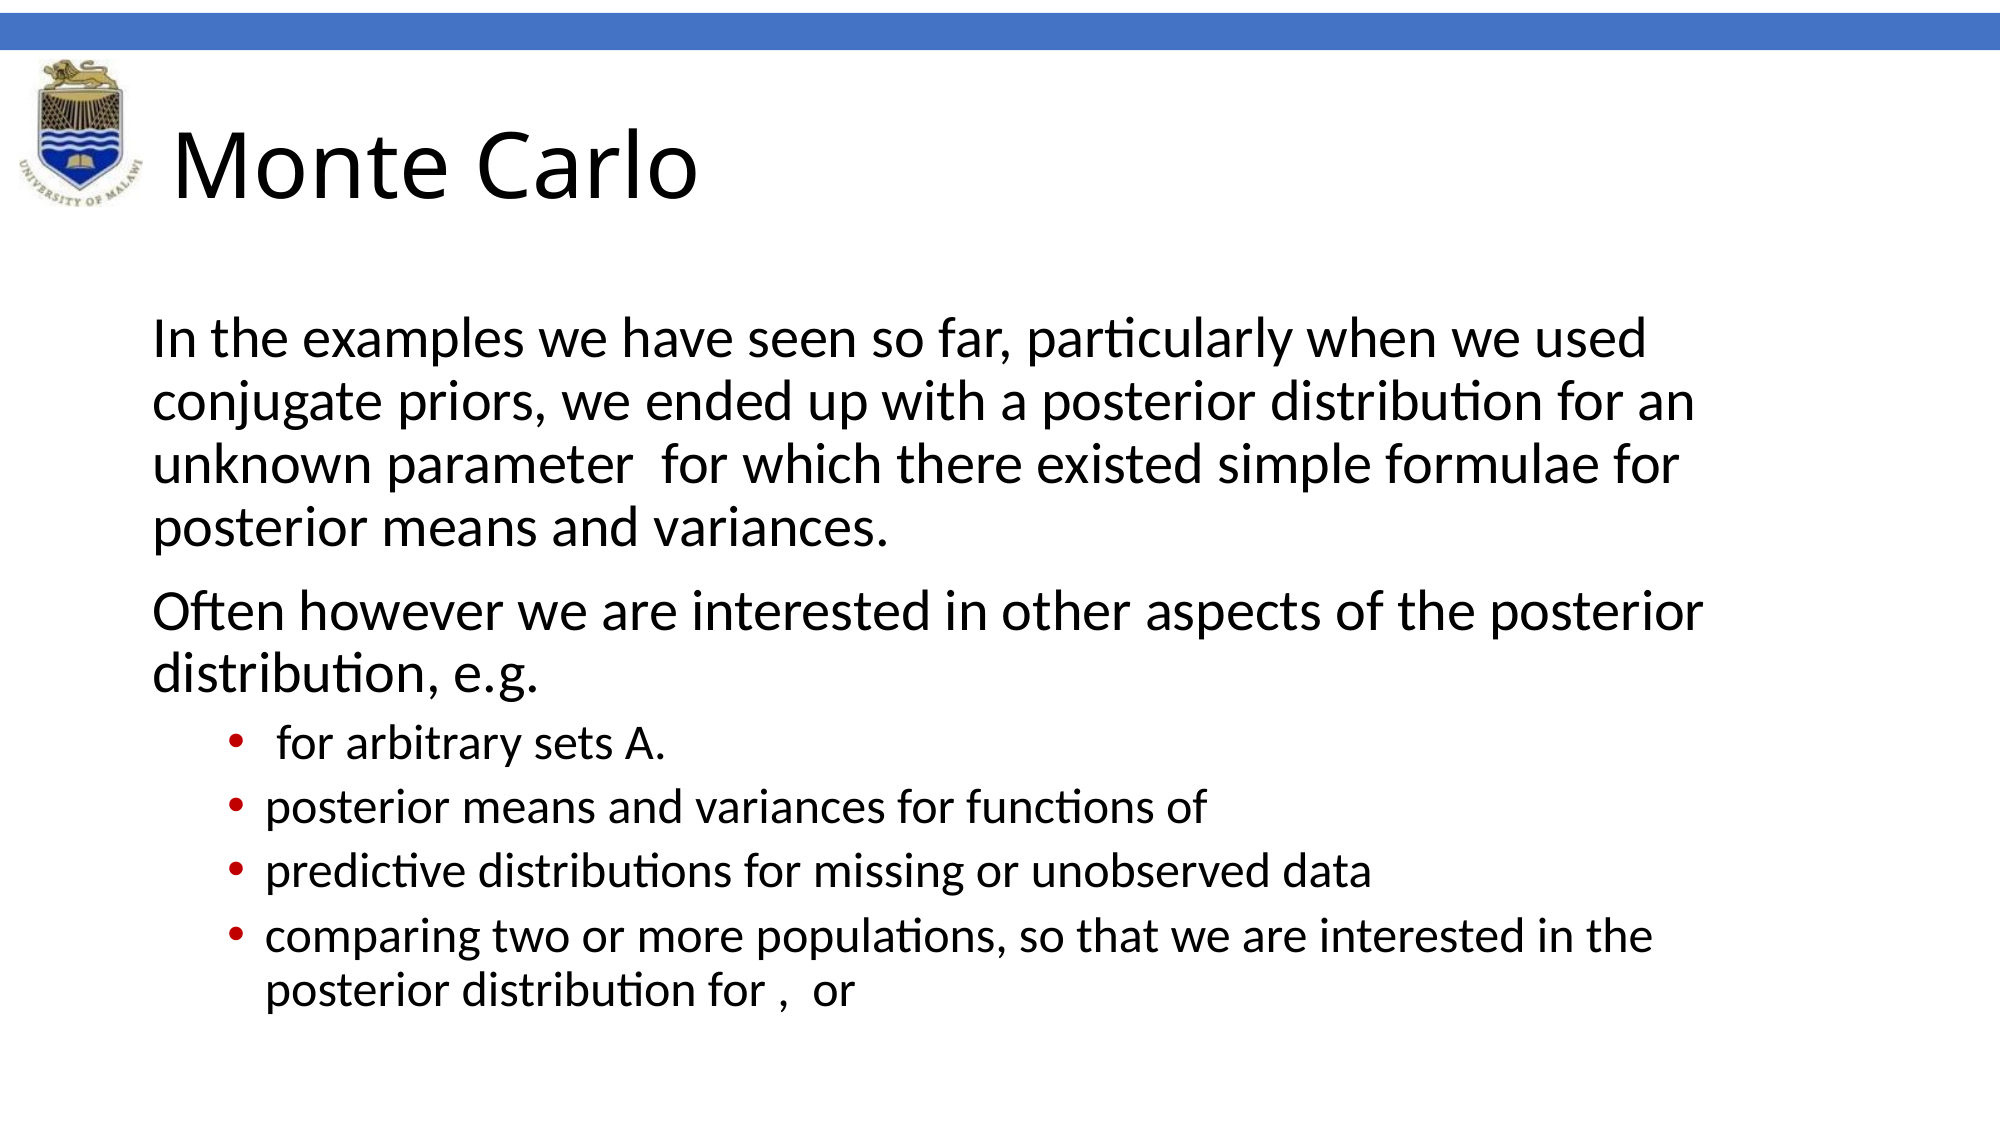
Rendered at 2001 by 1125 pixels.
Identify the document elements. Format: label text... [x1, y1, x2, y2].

picture [19, 59, 143, 207]
title Monte Carlo [155, 59, 1851, 278]
